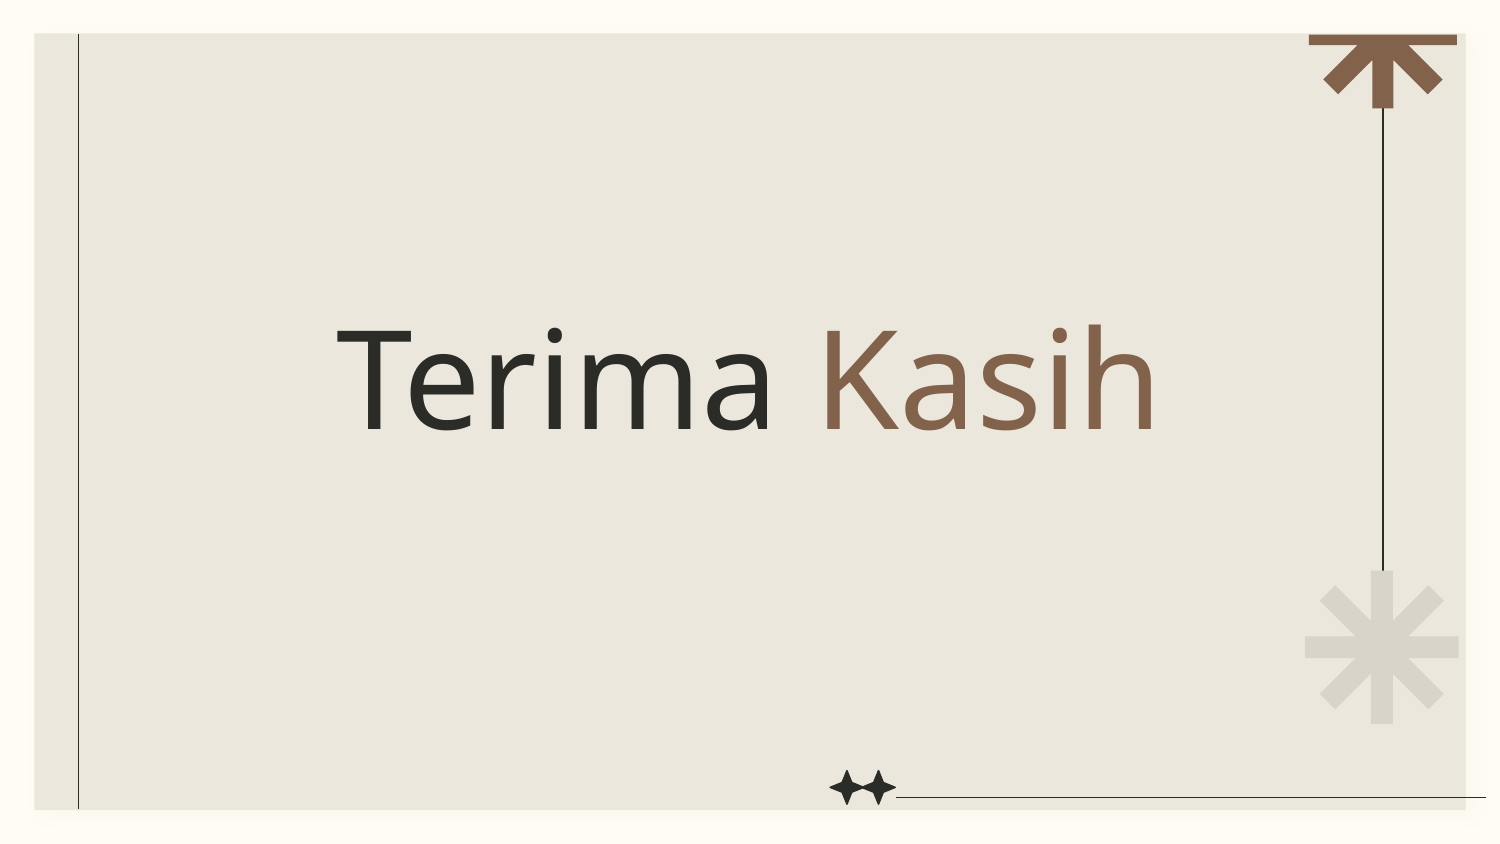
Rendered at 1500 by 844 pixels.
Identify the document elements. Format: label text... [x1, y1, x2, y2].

title Terima Kasih [118, 327, 1382, 422]
text_box [1305, 570, 1459, 725]
text_box [830, 770, 864, 805]
text_box [863, 770, 896, 805]
